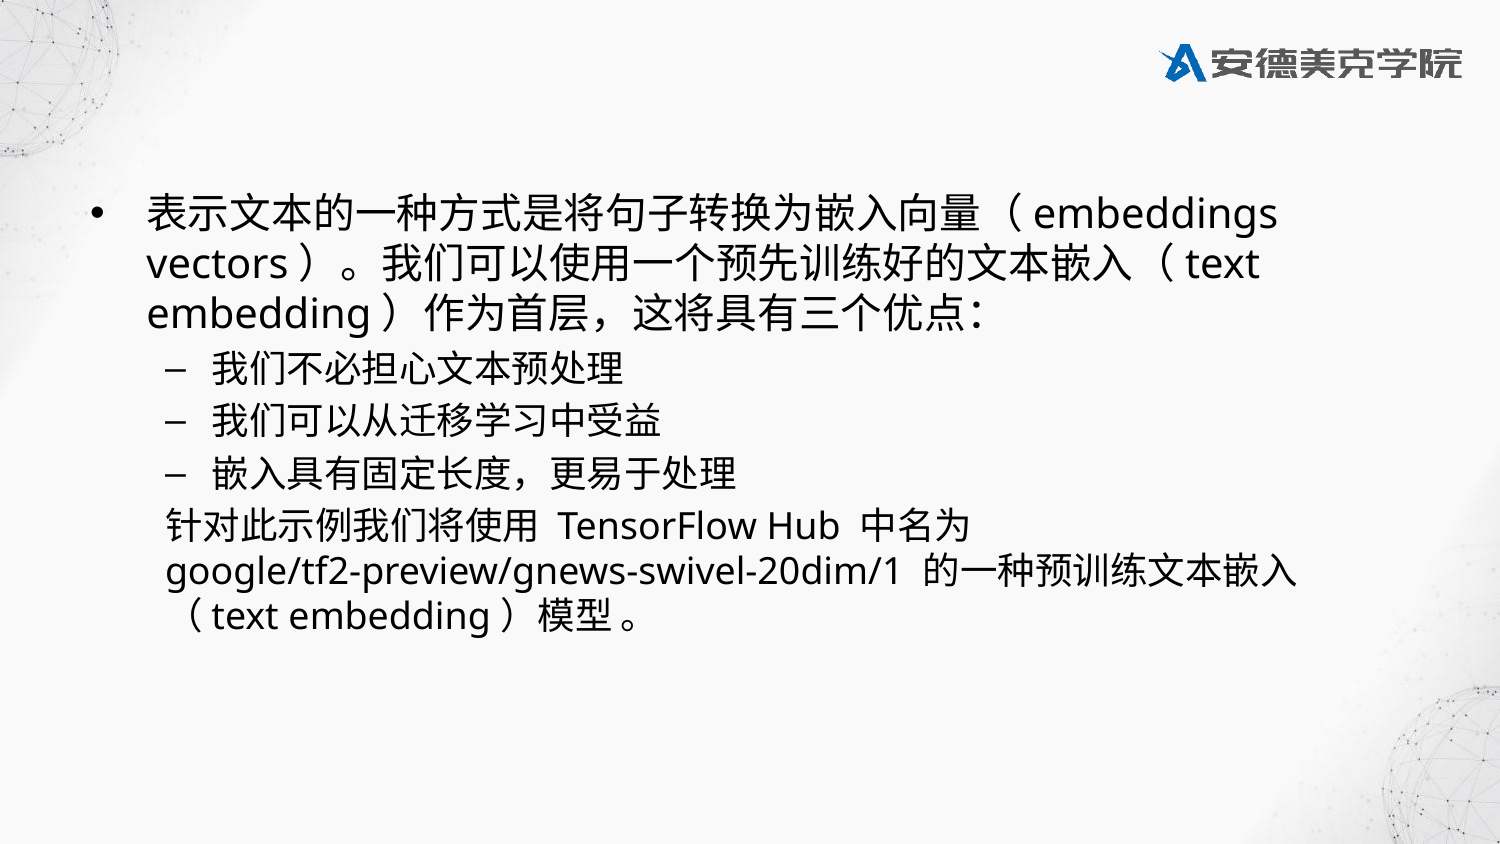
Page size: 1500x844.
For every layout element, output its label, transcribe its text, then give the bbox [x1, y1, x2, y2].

picture [0, 0, 1500, 844]
list 表示文本的一种方式是将句子转换为嵌入向量（embeddings vectors）。我们可以使用一个预先训练好的文本嵌入（text embedding）作为首层，这将具有三个优点： 我们不必担心文本预处理 我们可以从迁移学习中受益 嵌入具有固定长度，更易于处理 针对此示例我们将使用 TensorFlow Hub 中名为 google/tf2-preview/gnews-swivel-20dim/1 的一种预训练文本嵌入（text embedding）模型 。 [75, 179, 1425, 754]
